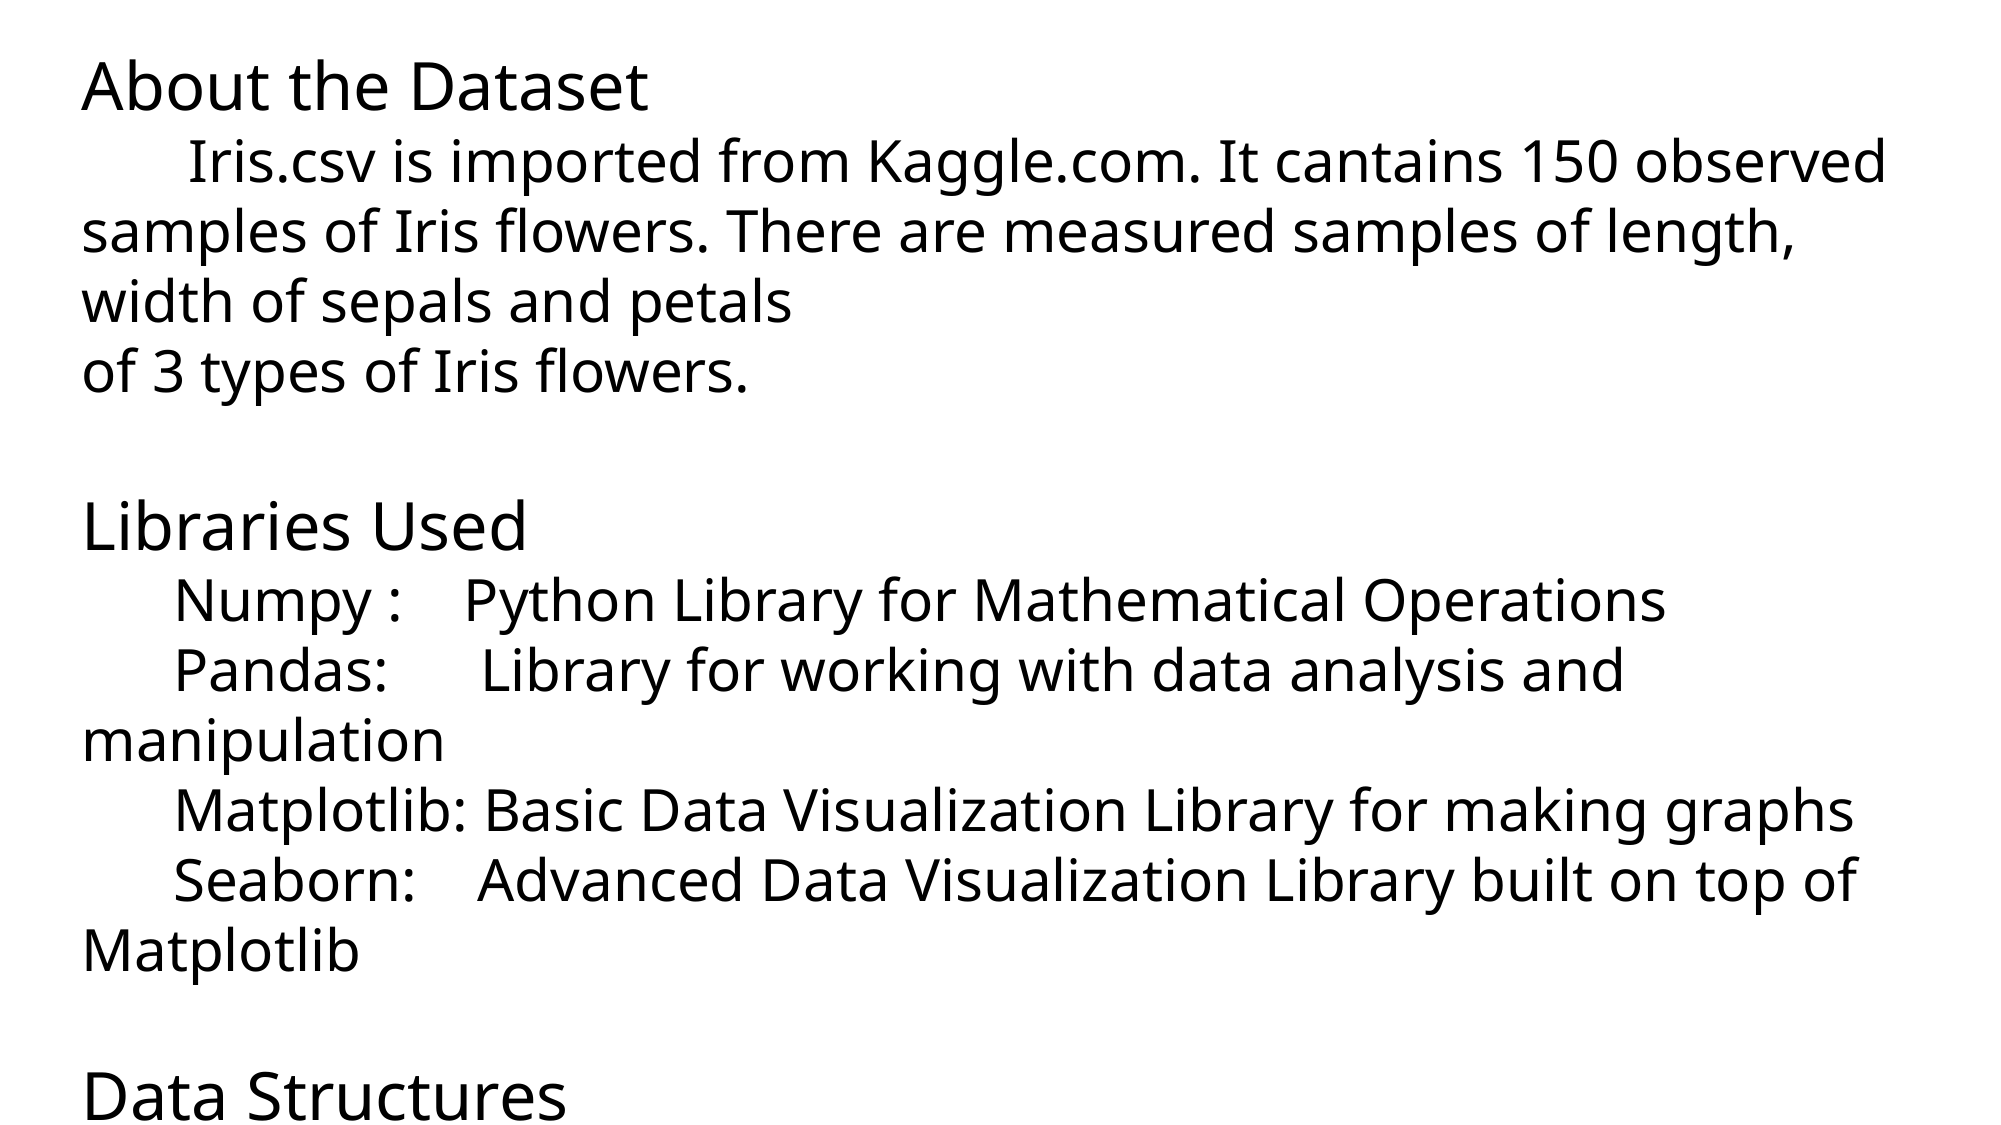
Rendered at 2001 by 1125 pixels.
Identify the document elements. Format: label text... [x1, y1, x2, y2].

text_box About the Dataset Iris.csv is imported from Kaggle.com. It cantains 150 observed samples of Iris flowers. There are measured samples of length, width of sepals and petals of 3 types of Iris flowers. Libraries Used Numpy : Python Library for Mathematical Operations Pandas: Library for working with data analysis and manipulation Matplotlib: Basic Data Visualization Library for making graphs Seaborn: Advanced Data Visualization Library built on top of Matplotlib Data Structures Pandas DataFrame: A 2D matrix to store table data Arrays and Lists: 1D arrays and lists for storing individual column data [66, 36, 1945, 1125]
